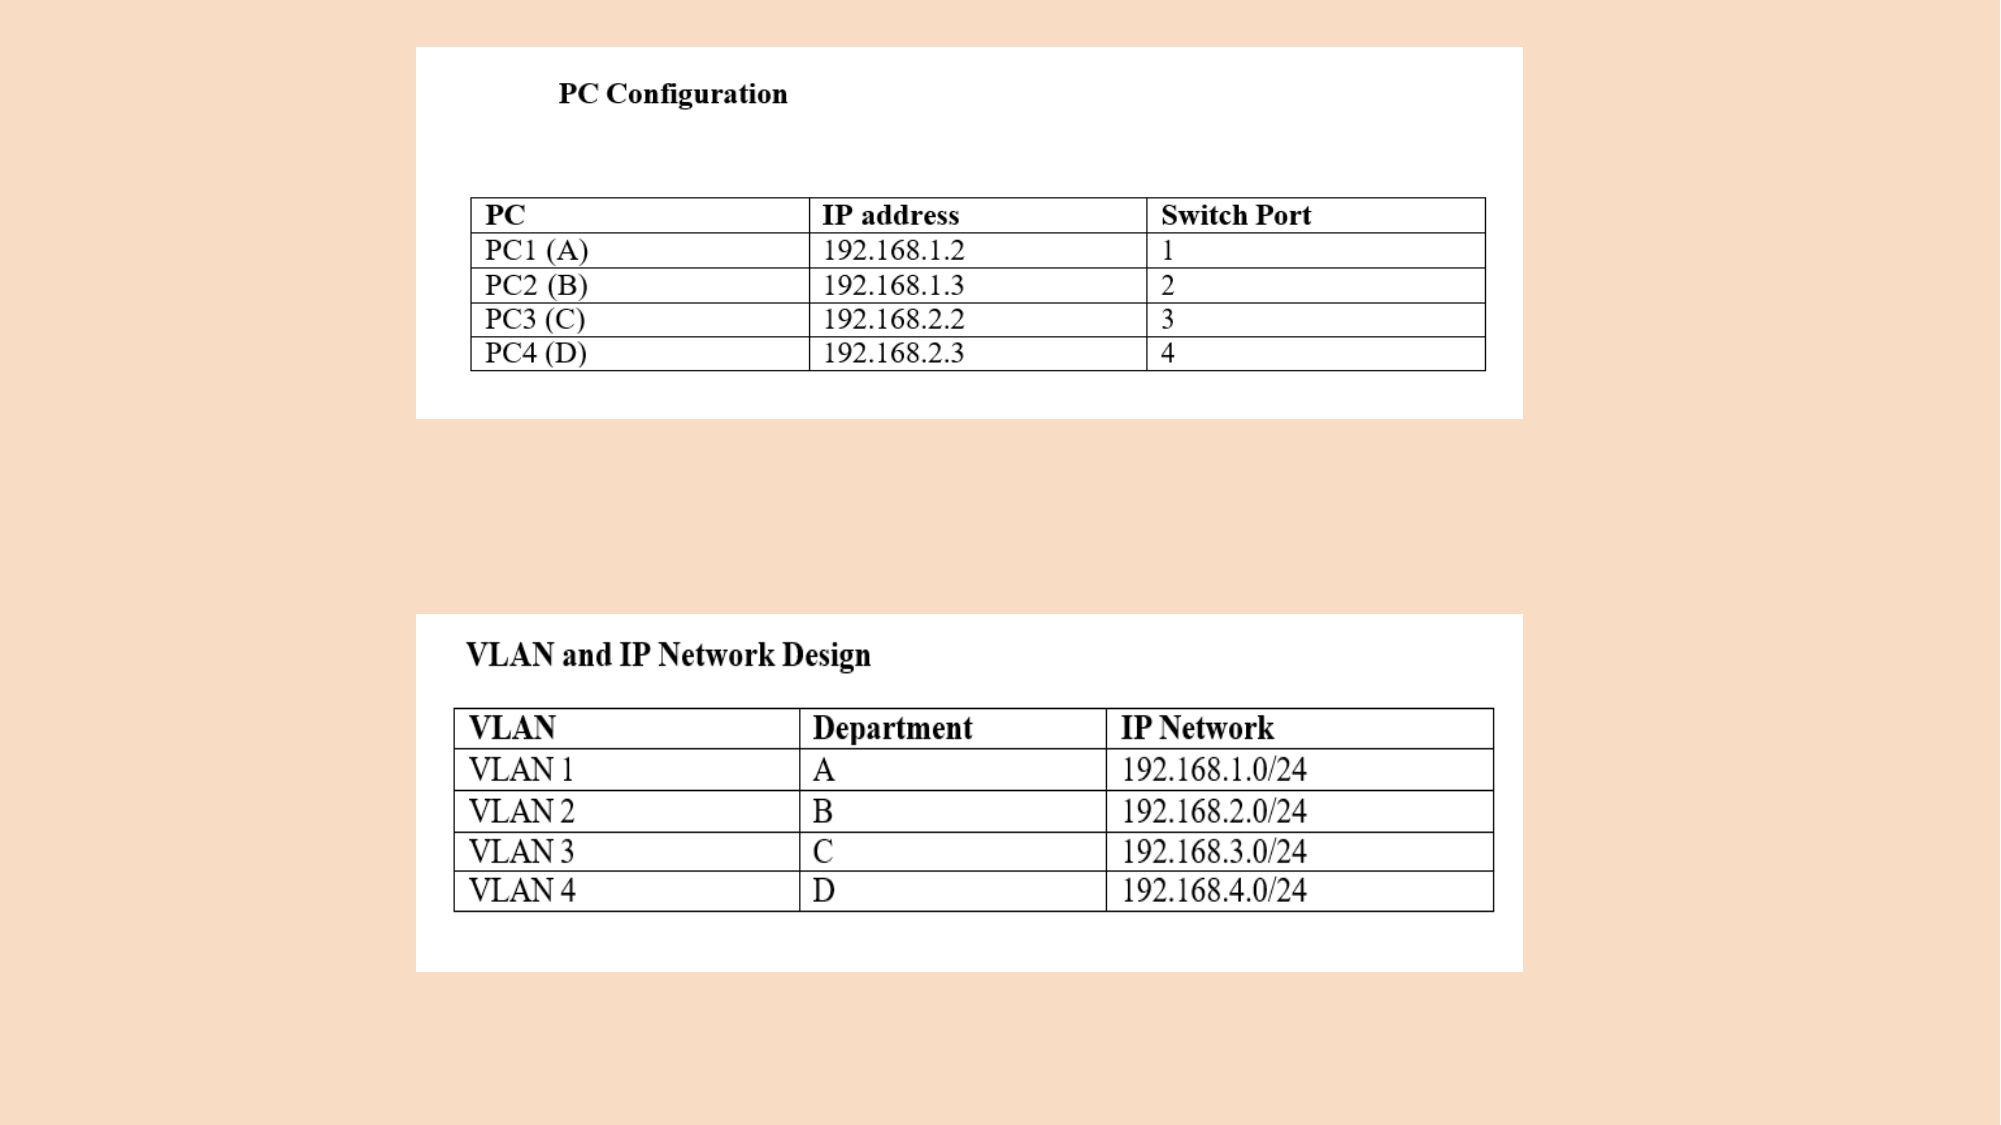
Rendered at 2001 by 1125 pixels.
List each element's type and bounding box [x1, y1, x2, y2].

list [416, 47, 1523, 419]
picture [416, 614, 1523, 972]
